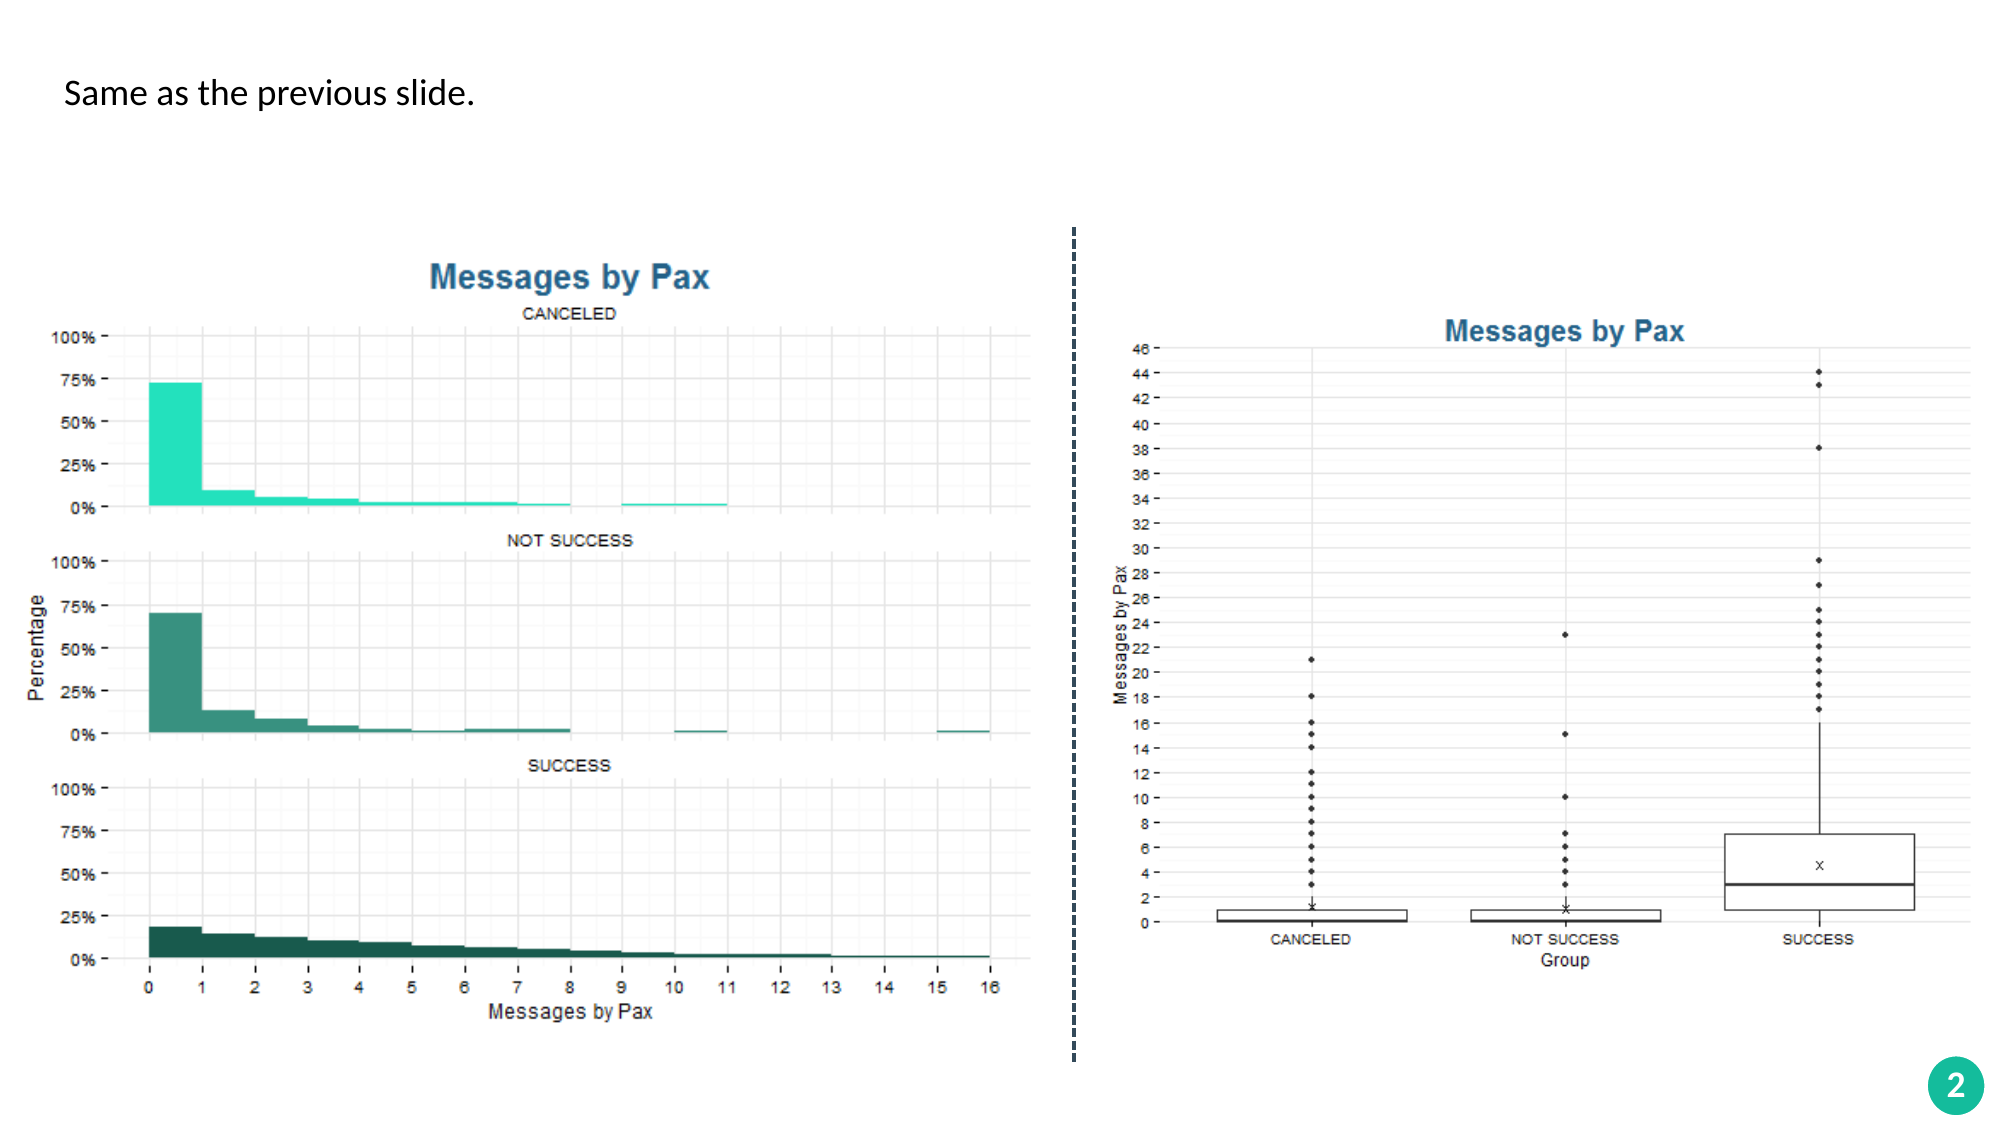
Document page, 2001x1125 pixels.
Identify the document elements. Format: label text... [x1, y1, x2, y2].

text_box [1940, 1113, 1973, 1118]
slide_number 2 [1530, 1052, 1981, 1113]
picture [1, 221, 1065, 1043]
picture [1090, 283, 2000, 987]
text_box [1981, 1066, 1988, 1105]
text_box Same as the previous slide. [49, 60, 1886, 121]
